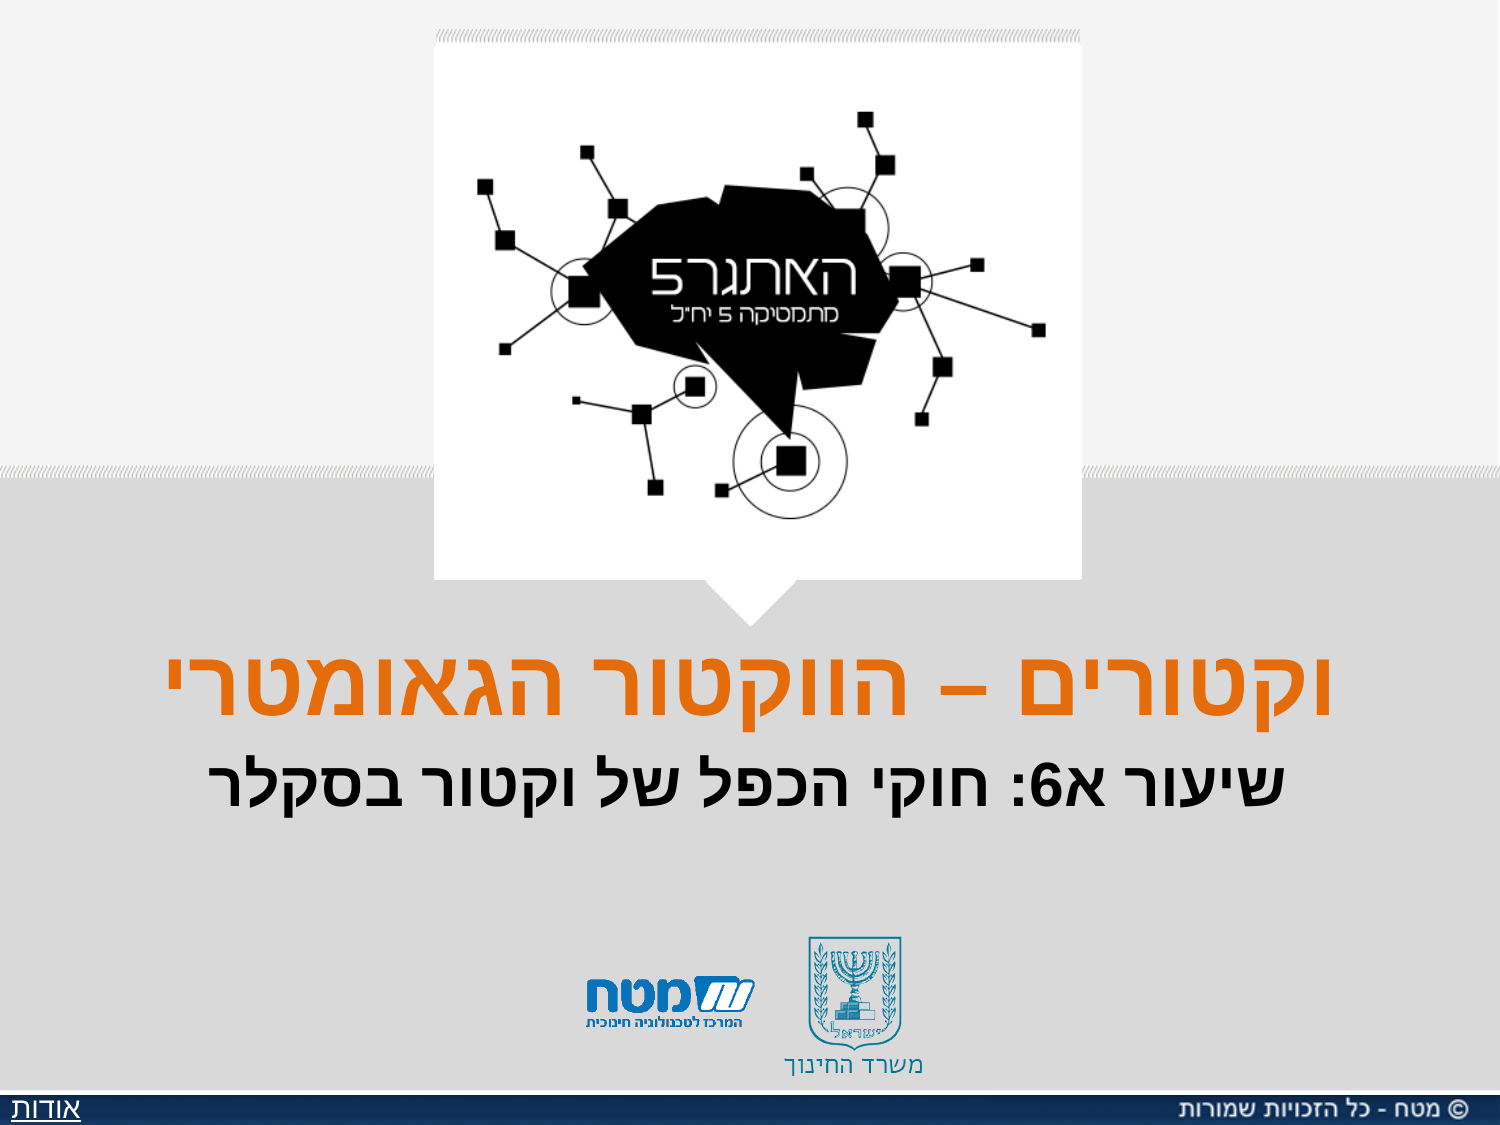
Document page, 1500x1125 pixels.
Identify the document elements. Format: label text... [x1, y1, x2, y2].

picture [576, 963, 759, 1032]
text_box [0, 0, 1500, 1091]
picture [96, 1095, 1500, 1125]
text_box אודות [0, 1098, 96, 1125]
picture [760, 935, 937, 1076]
